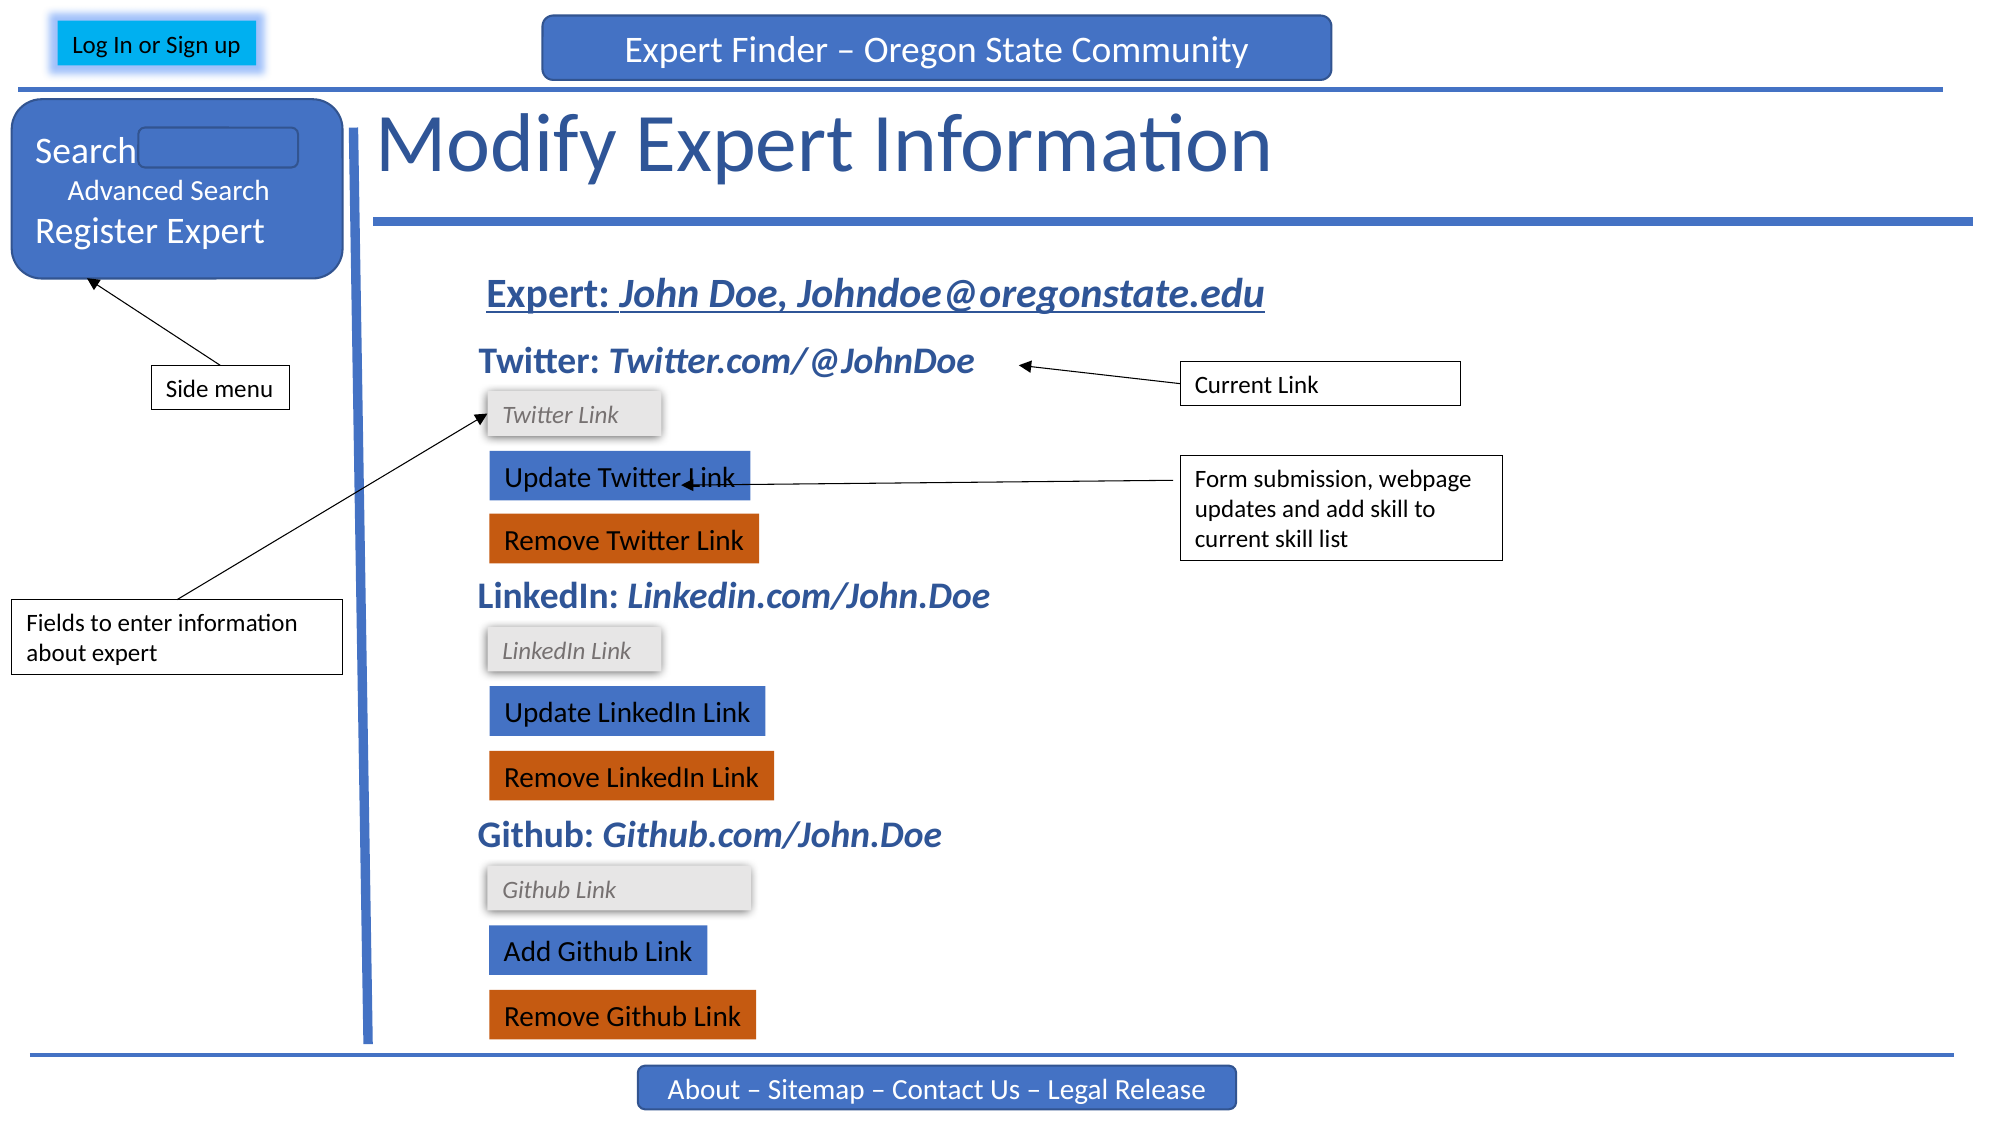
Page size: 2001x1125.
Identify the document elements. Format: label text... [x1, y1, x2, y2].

text_box Twitter Link [487, 391, 662, 436]
text_box Remove Github Link [489, 989, 757, 1040]
text_box Log In or Sign up [57, 20, 257, 66]
text_box Fields to enter information about expert [11, 599, 343, 675]
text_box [353, 600, 369, 1045]
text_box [353, 127, 369, 413]
text_box Side menu [151, 365, 290, 410]
text_box Remove LinkedIn Link [489, 750, 775, 801]
text_box Current Link [1180, 361, 1461, 406]
text_box Modify Expert Information [360, 90, 1419, 196]
text_box Twitter: Twitter.com/@JohnDoe [463, 328, 991, 388]
text_box Update LinkedIn Link [489, 686, 766, 736]
text_box Add Github Link [489, 925, 708, 975]
text_box About – Sitemap – Contact Us – Legal Release [636, 1064, 1238, 1111]
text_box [1018, 365, 1180, 385]
text_box Expert: John Doe, Johndoe@oregonstate.edu [471, 258, 1280, 324]
text_box [137, 126, 300, 169]
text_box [86, 278, 221, 366]
text_box Remove Twitter Link [489, 513, 760, 564]
text_box Search Advanced Search Register Expert [10, 98, 344, 280]
text_box Form submission, webpage updates and add skill to current skill list [1180, 455, 1503, 561]
text_box LinkedIn: Linkedin.com/John.Doe [462, 563, 1006, 624]
text_box Modify Expert Information [360, 81, 1419, 89]
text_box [681, 480, 1174, 486]
text_box Github: Github.com/John.Doe [462, 802, 958, 863]
text_box Github Link [487, 865, 752, 911]
text_box Expert Finder – Oregon State Community [541, 14, 1333, 81]
text_box Update Twitter Link [489, 450, 751, 501]
text_box LinkedIn Link [487, 626, 662, 672]
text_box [177, 413, 488, 600]
